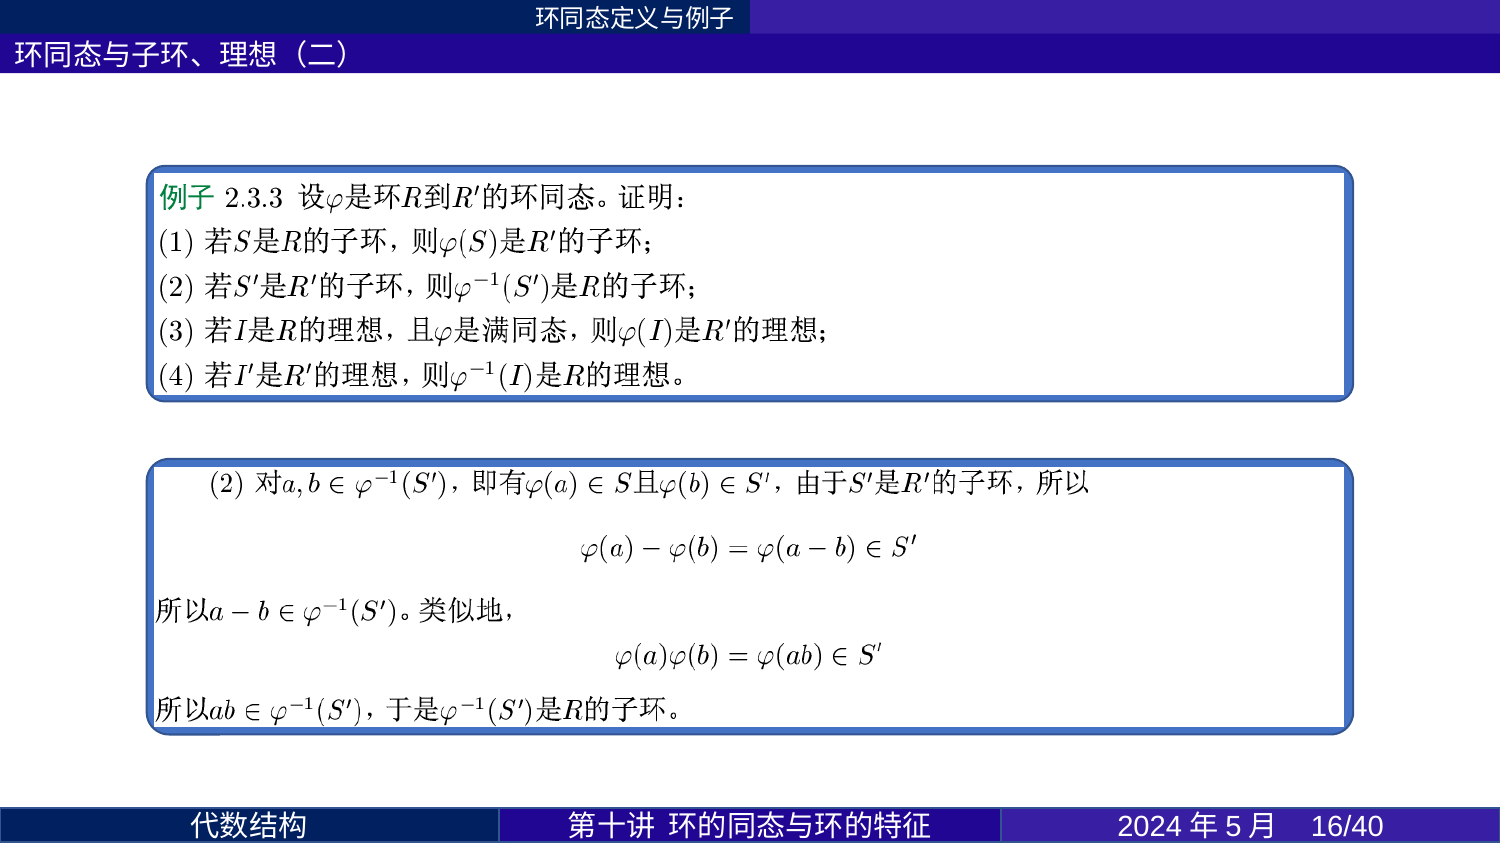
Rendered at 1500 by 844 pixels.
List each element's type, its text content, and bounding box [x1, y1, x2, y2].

text_box 2024年5月 16/40 [1000, 807, 1500, 843]
text_box 代数结构 [0, 807, 498, 843]
text_box 环同态定义与例子 [0, 0, 749, 33]
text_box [146, 458, 1354, 735]
text_box [749, 0, 1500, 33]
text_box 环同态与子环、理想（二） [0, 33, 1500, 74]
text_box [146, 165, 1354, 402]
text_box 第十讲 环的同态与环的特征 [498, 807, 1000, 843]
